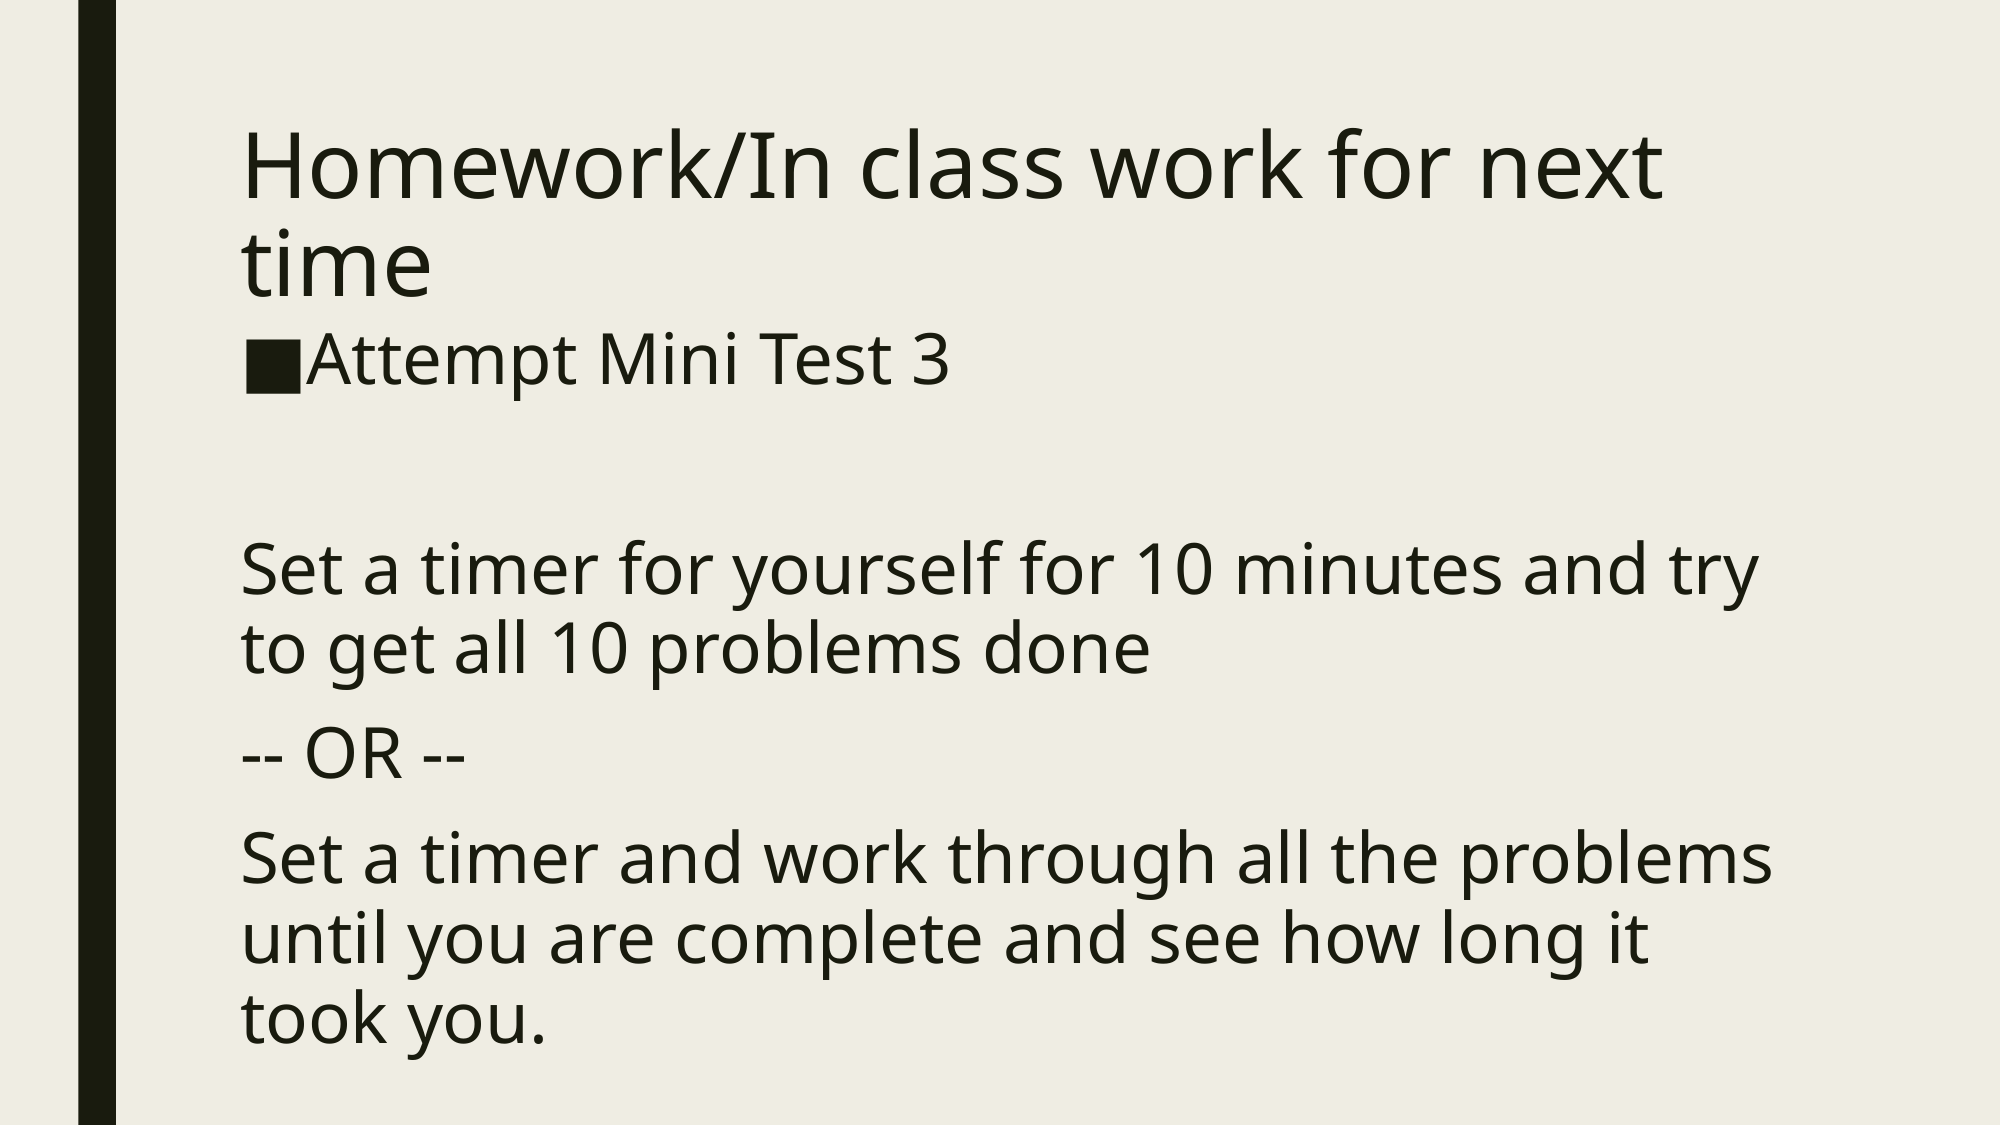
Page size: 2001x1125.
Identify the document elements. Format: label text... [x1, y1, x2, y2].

title Homework/In class work for next time [225, 112, 1800, 313]
list Attempt Mini Test 3 Set a timer for yourself for 10 minutes and try to get all 10 problems done -- OR -- Set a timer and work through all the problems until you are complete and see how long it took you. [225, 313, 1800, 963]
